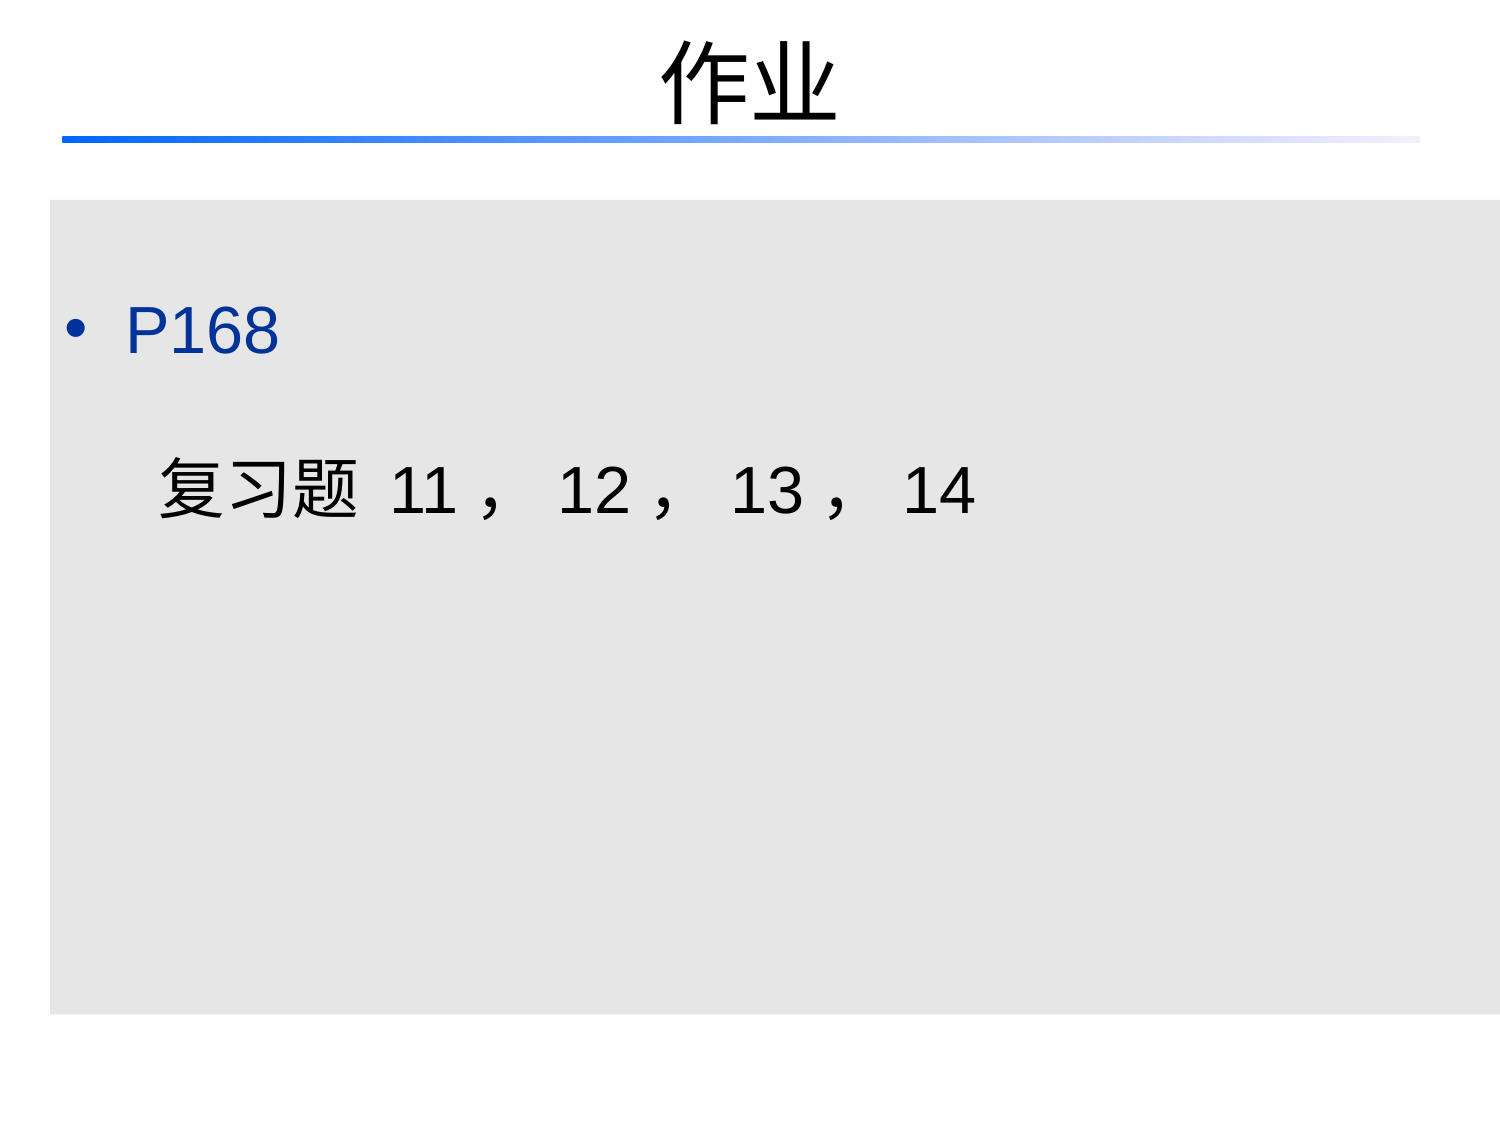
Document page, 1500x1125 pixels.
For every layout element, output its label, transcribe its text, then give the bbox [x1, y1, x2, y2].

title 作业 [74, 0, 1426, 176]
text_box [62, 136, 1421, 143]
text_box P168 复习题 11，12，13，14 [50, 199, 1500, 1015]
